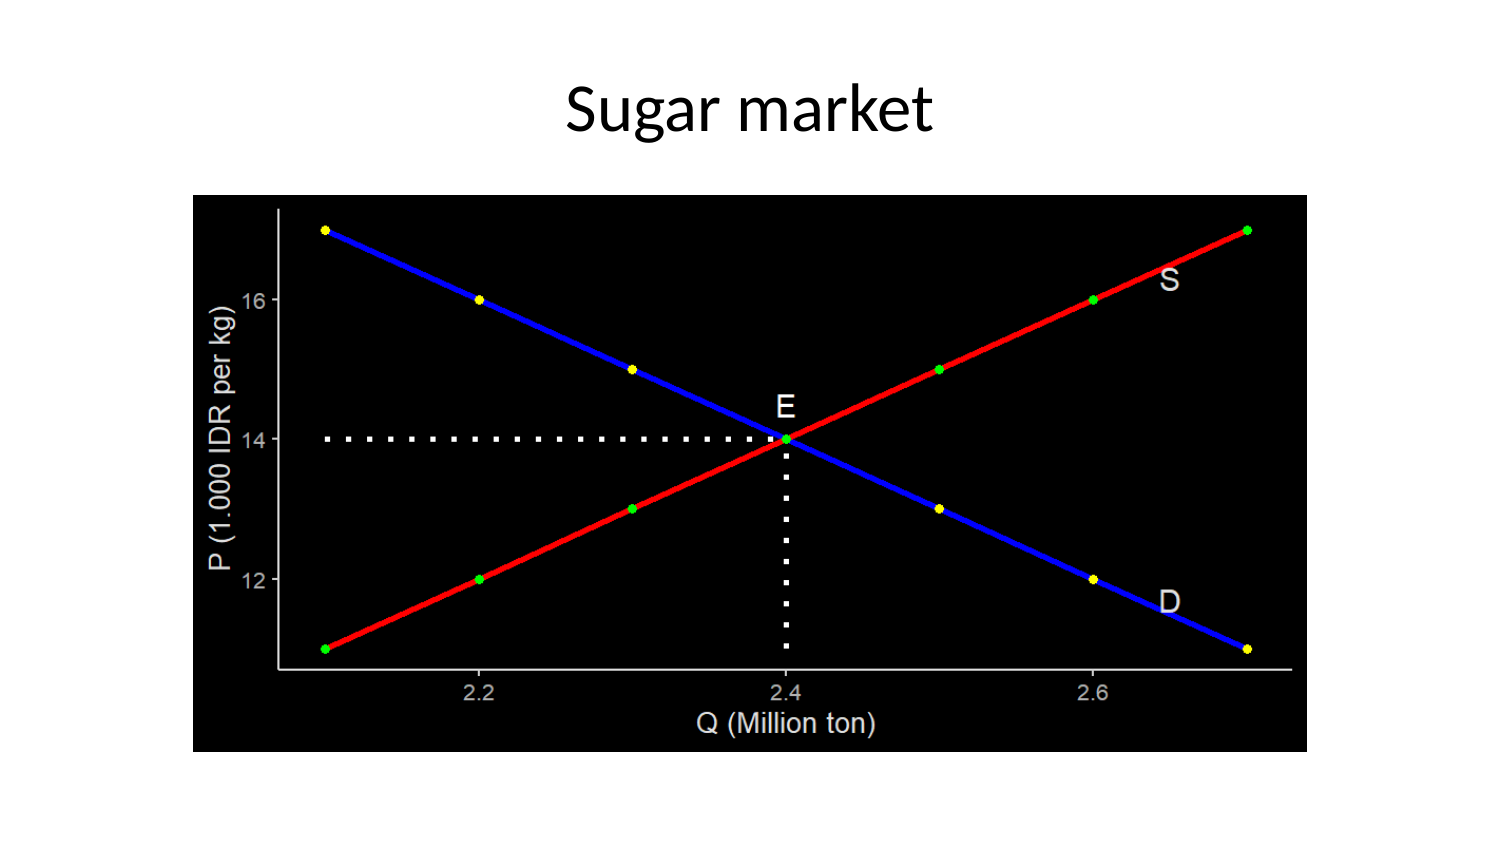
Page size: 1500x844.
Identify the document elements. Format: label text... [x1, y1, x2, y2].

title Sugar market [75, 33, 1425, 175]
picture [193, 195, 1307, 753]
